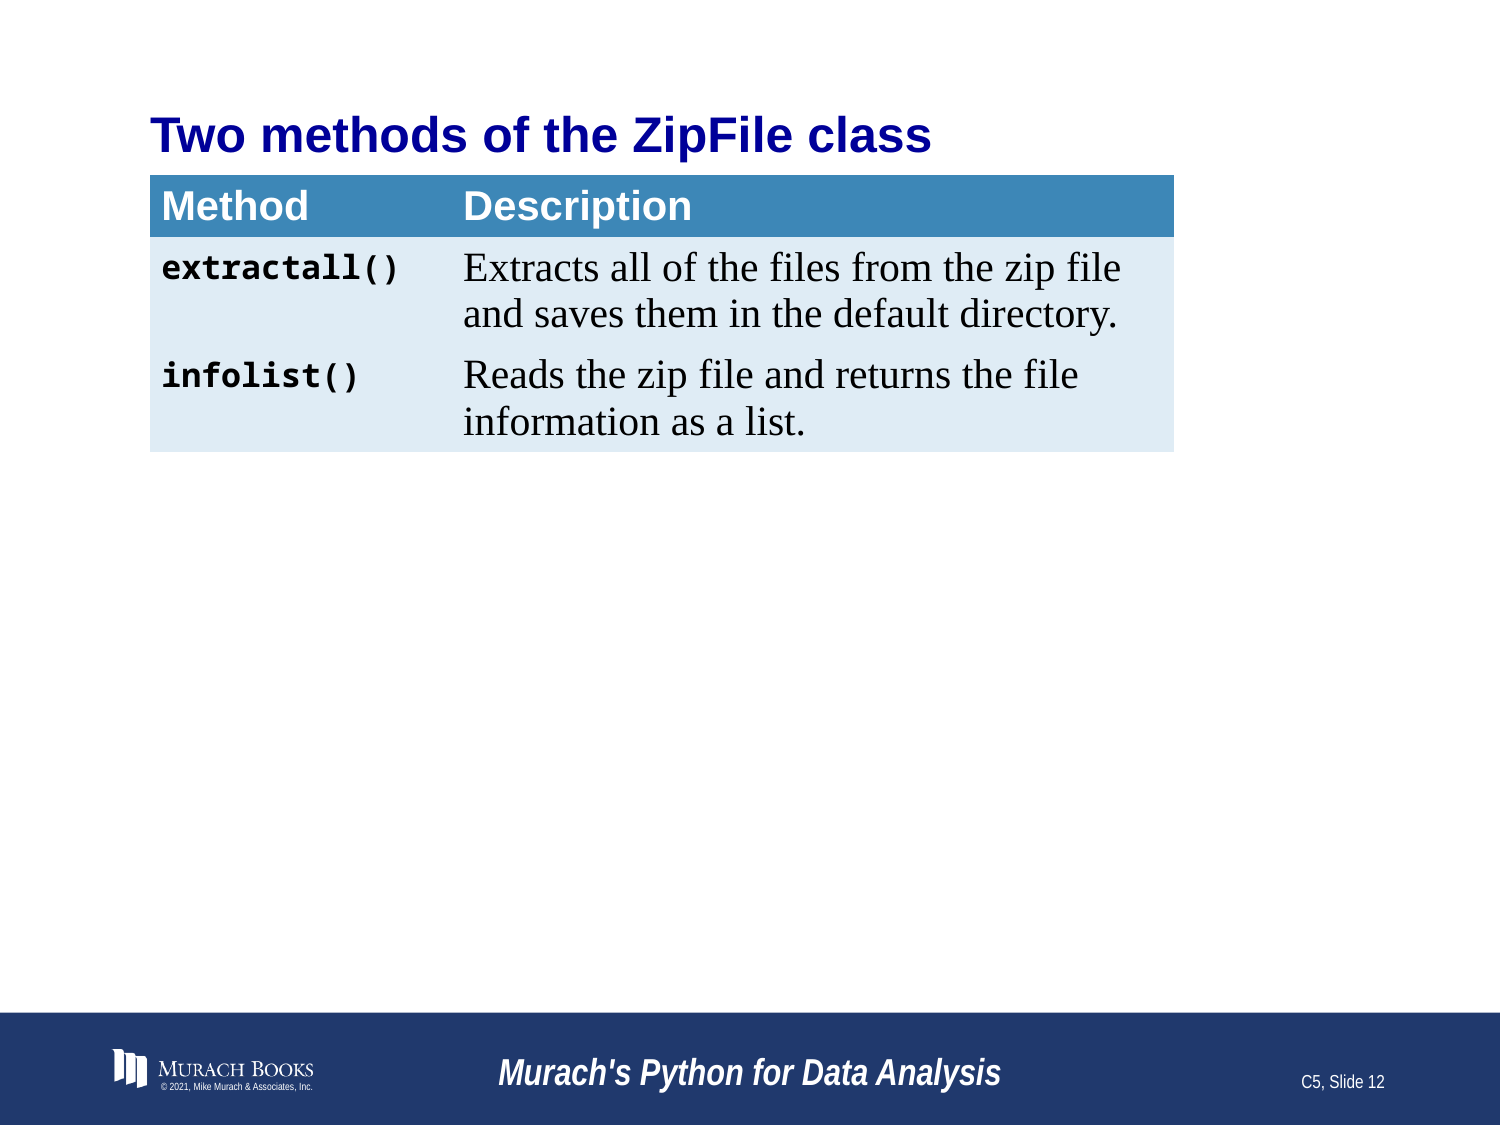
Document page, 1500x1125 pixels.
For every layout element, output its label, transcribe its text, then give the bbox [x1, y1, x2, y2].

table_header Method [150, 175, 452, 237]
footer © 2021, Mike Murach & Associates, Inc. [12, 1025, 463, 1100]
slide_number Murach's Python for Data Analysis [463, 1025, 1050, 1100]
table_cell Reads the zip file and returns the file information as a list. [452, 344, 1174, 452]
table_cell infolist() [150, 344, 452, 452]
table_header Description [452, 175, 1174, 237]
slide_number C5, Slide 12 [1087, 1025, 1400, 1100]
title Two methods of the ZipFile class [150, 102, 1350, 164]
table_cell Extracts all of the files from the zip file and saves them in the default directory. [452, 237, 1174, 344]
table_cell extractall() [150, 237, 452, 344]
